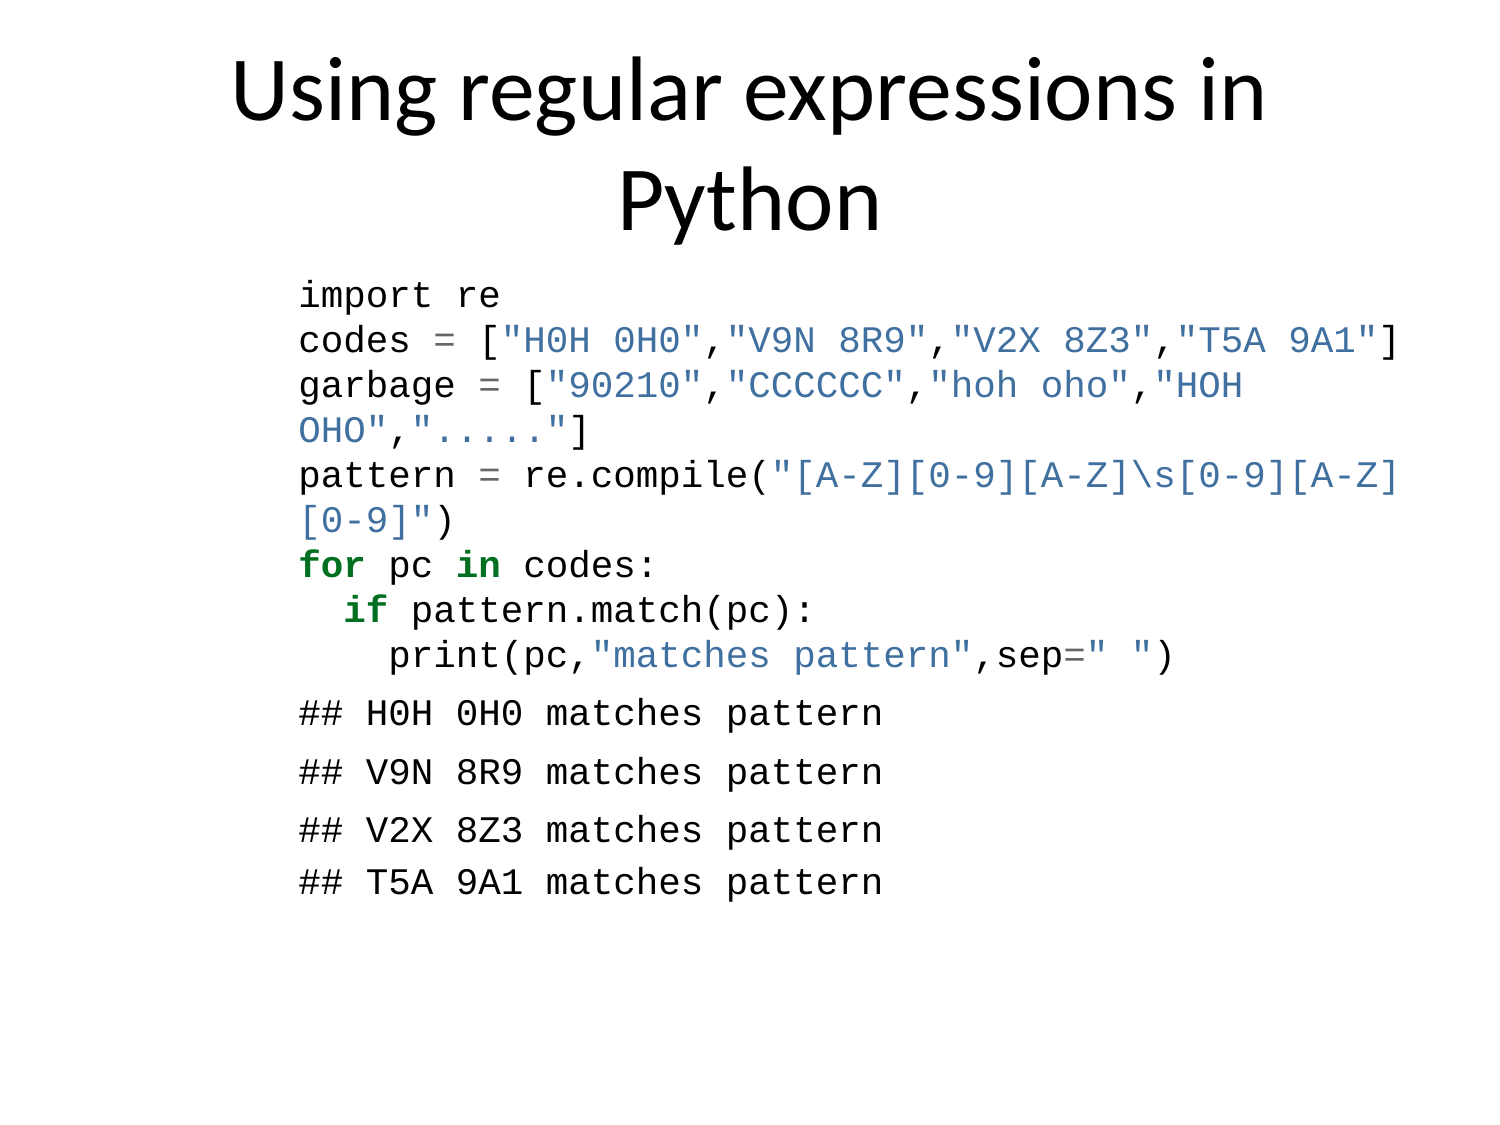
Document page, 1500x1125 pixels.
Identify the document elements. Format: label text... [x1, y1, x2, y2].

list import re codes = ["H0H 0H0","V9N 8R9","V2X 8Z3","T5A 9A1"] garbage = ["90210","CCCCCC","hoh oho","HOH OHO","....."] pattern = re.compile("[A-Z][0-9][A-Z]\s[0-9][A-Z][0-9]") for pc in codes: if pattern.match(pc): print(pc,"matches pattern",sep=" ") ## H0H 0H0 matches pattern ## V9N 8R9 matches pattern ## V2X 8Z3 matches pattern ## T5A 9A1 matches pattern [75, 262, 1425, 1005]
title Using regular expressions in Python [75, 45, 1425, 233]
